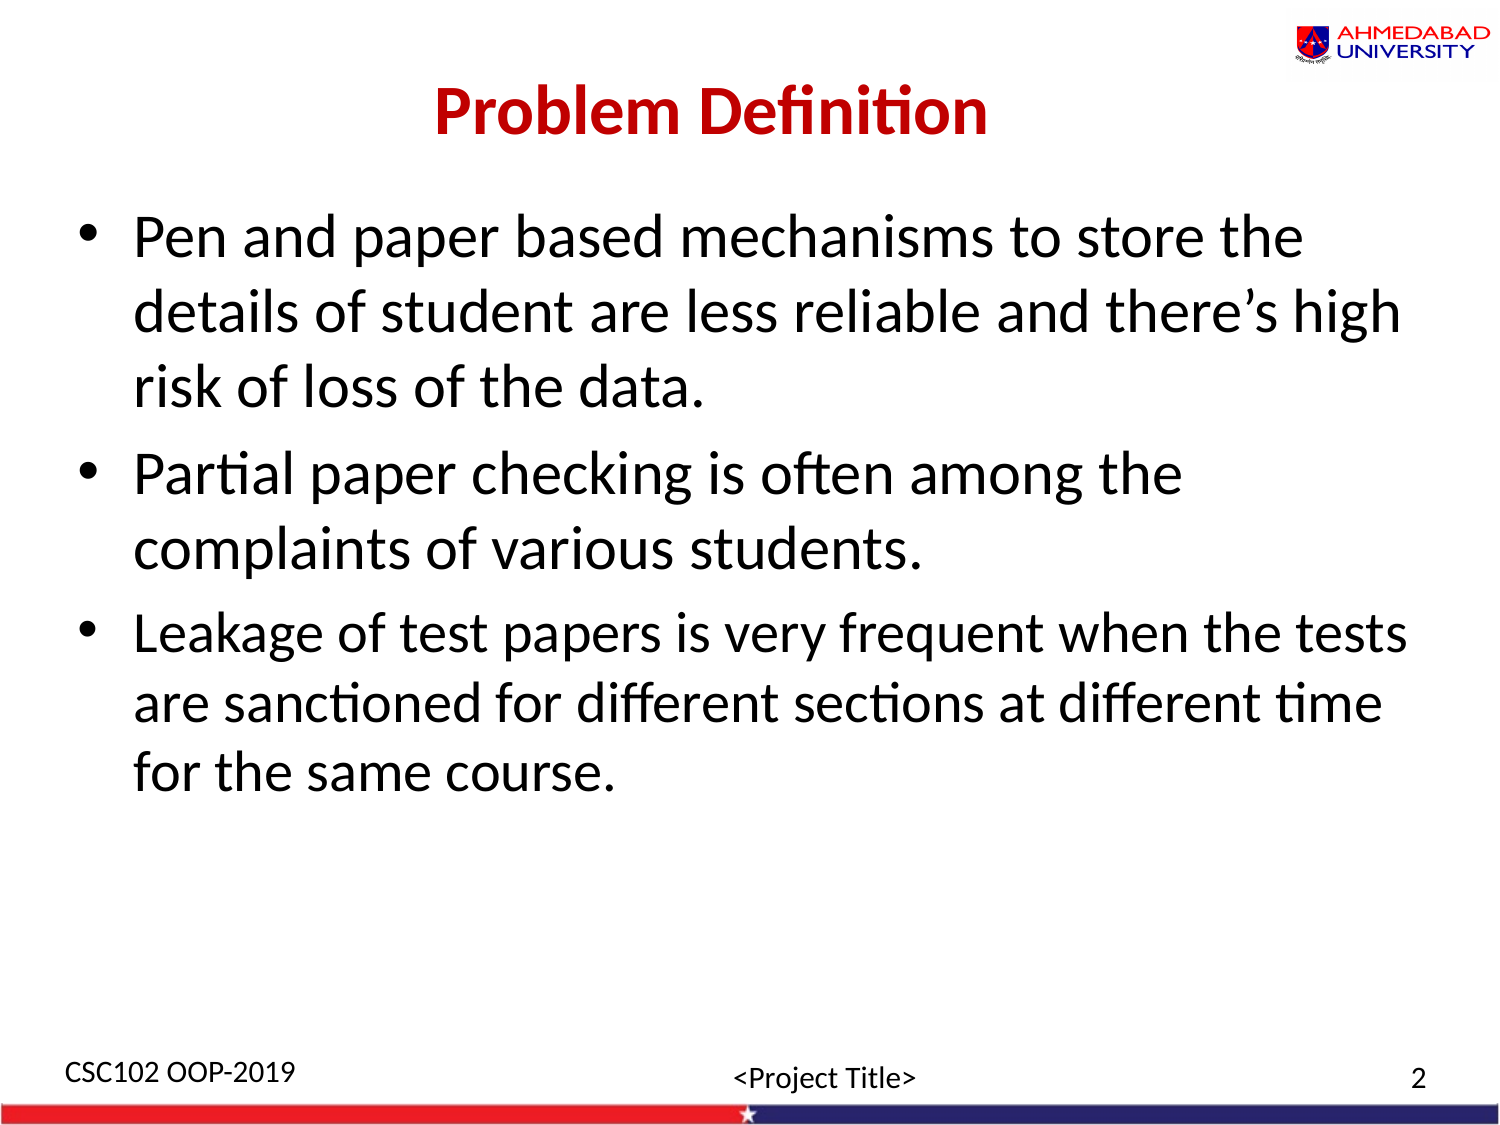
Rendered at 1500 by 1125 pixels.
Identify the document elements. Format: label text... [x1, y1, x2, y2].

picture [0, 1103, 1500, 1125]
picture [1286, 8, 1499, 82]
list Pen and paper based mechanisms to store the details of student are less reliable and there’s high risk of loss of the data. Partial paper checking is often among the complaints of various students. Leakage of test papers is very frequent when the tests are sanctioned for different sections at different time for the same course. [62, 187, 1450, 1000]
title Problem Definition [37, 62, 1388, 150]
